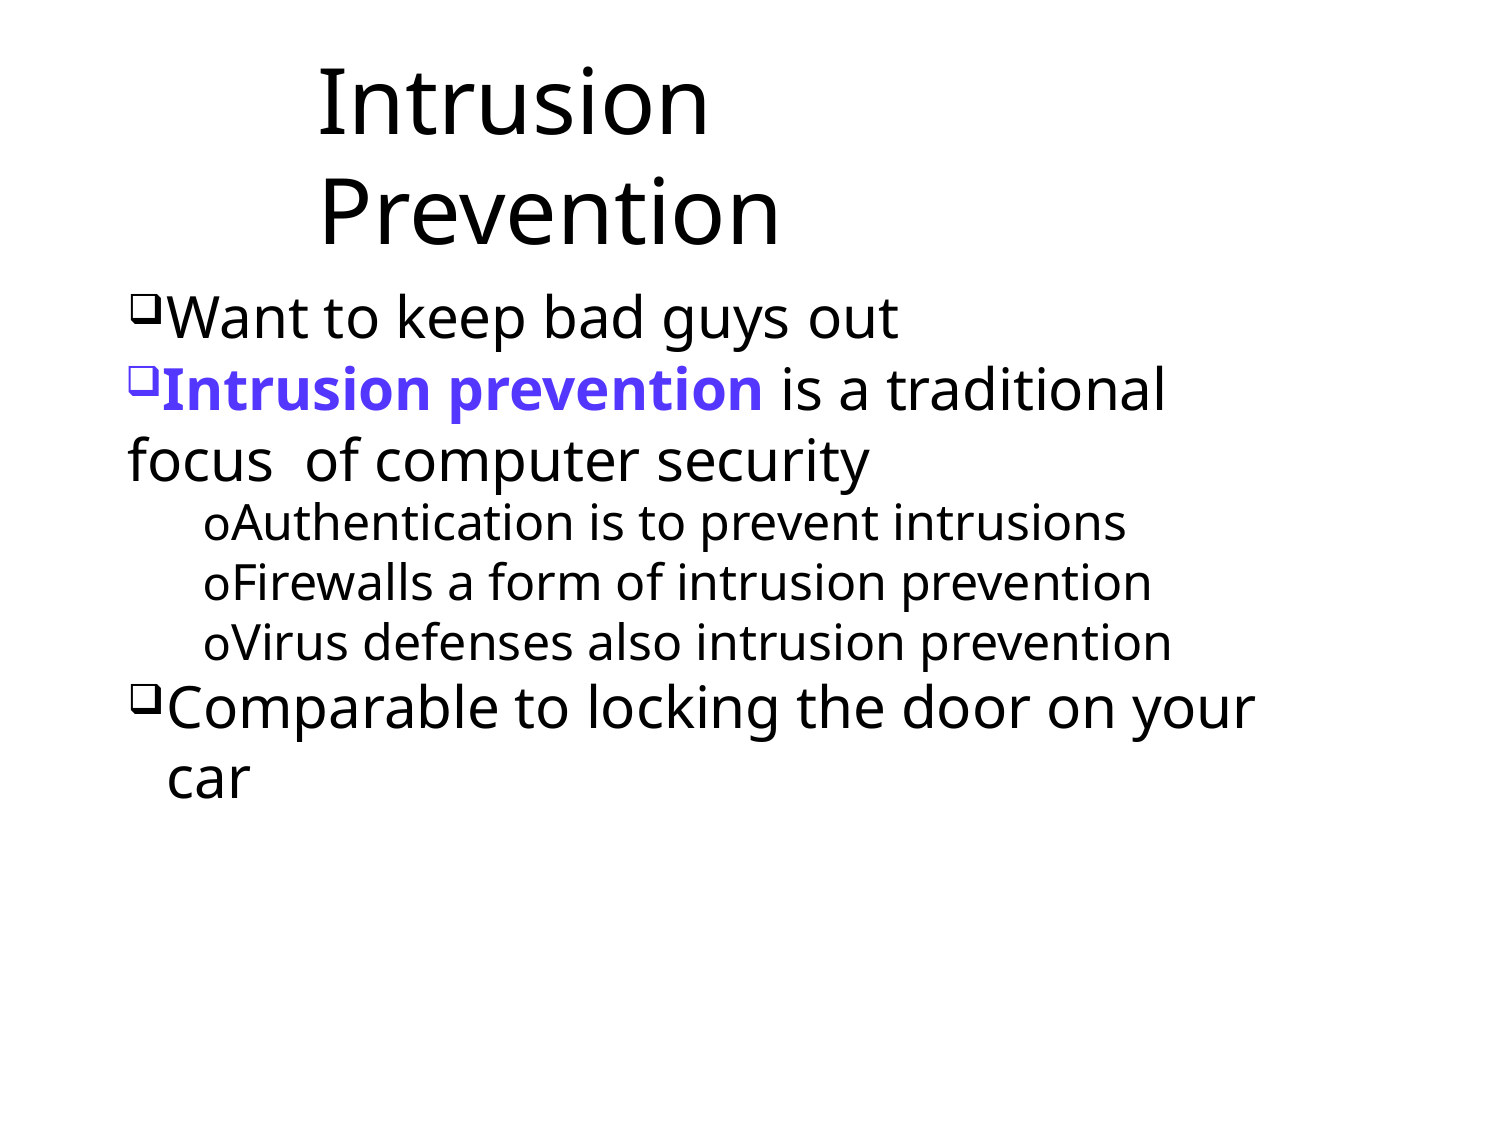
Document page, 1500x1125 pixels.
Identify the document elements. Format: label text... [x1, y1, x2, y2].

title Intrusion Prevention [315, 40, 1197, 264]
text_box Want to keep bad guys out Intrusion prevention is a traditional focus of computer security oAuthentication is to prevent intrusions oFirewalls a form of intrusion prevention oVirus defenses also intrusion prevention Comparable to locking the door on your car [125, 278, 1335, 810]
